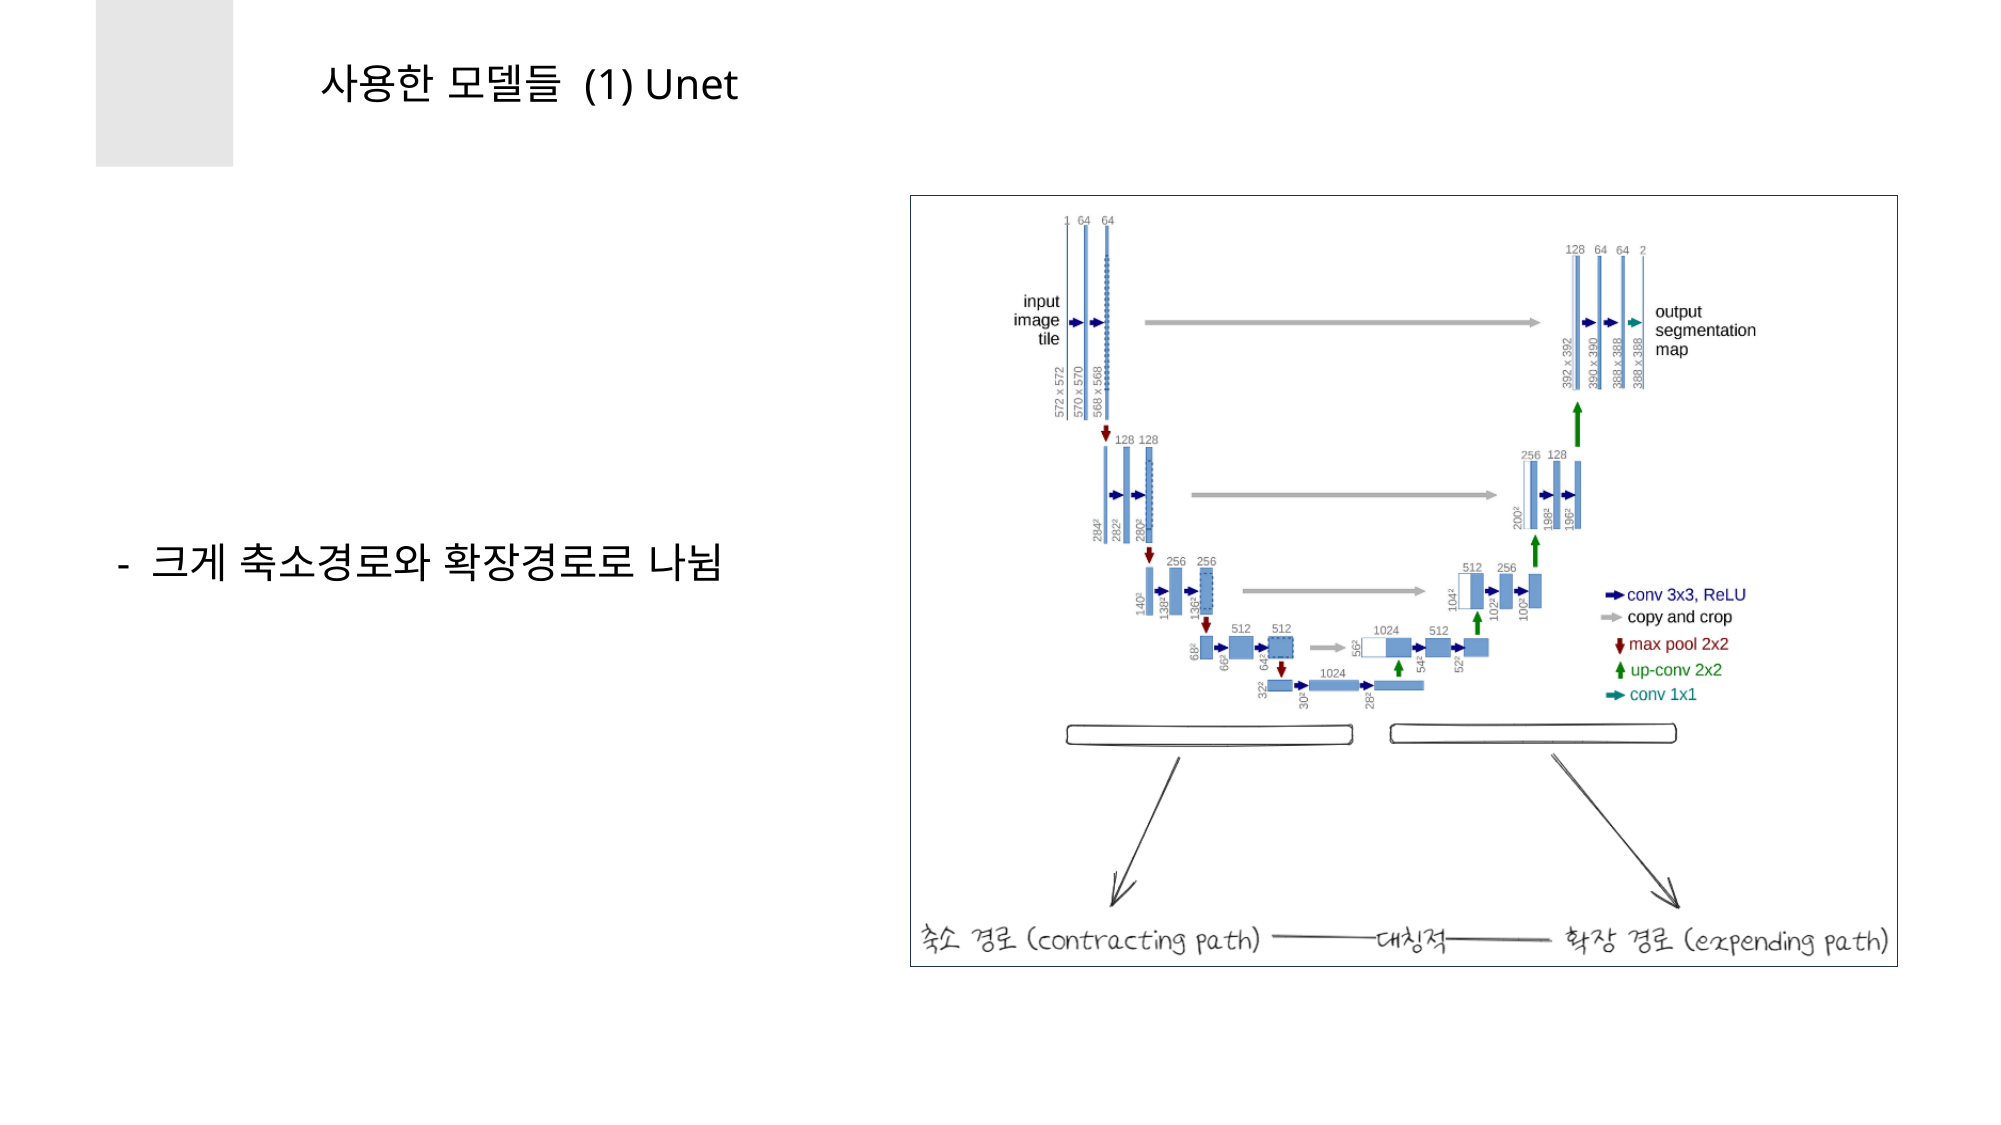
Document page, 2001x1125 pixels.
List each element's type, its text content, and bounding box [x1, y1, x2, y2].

text_box 사용한 모델들 (1) Unet [234, 50, 826, 116]
picture [910, 195, 1898, 967]
text_box - 크게 축소경로와 확장경로로 나뉨 [102, 529, 761, 595]
text_box [95, 0, 234, 168]
